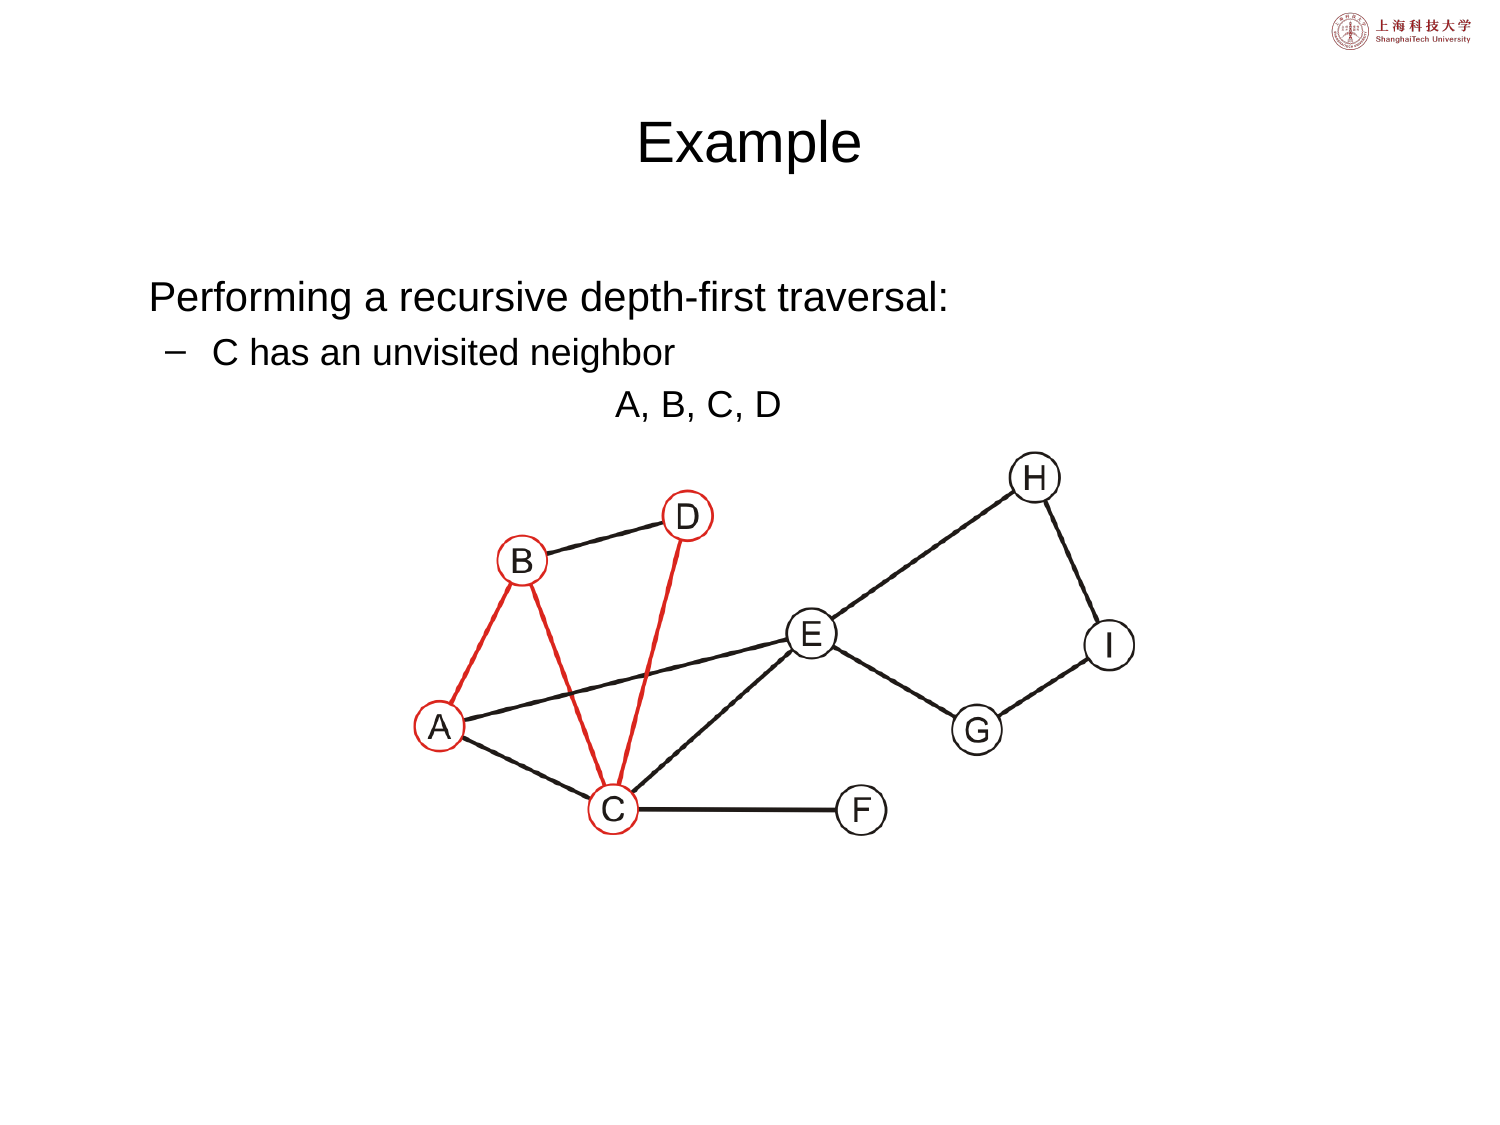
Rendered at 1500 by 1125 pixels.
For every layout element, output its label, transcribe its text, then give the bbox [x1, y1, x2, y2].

title Example [74, 44, 1426, 233]
picture [1327, 0, 1478, 109]
picture [405, 444, 1143, 842]
list Performing a recursive depth-first traversal: C has an unvisited neighbor A, B, C, D [74, 262, 1426, 1006]
